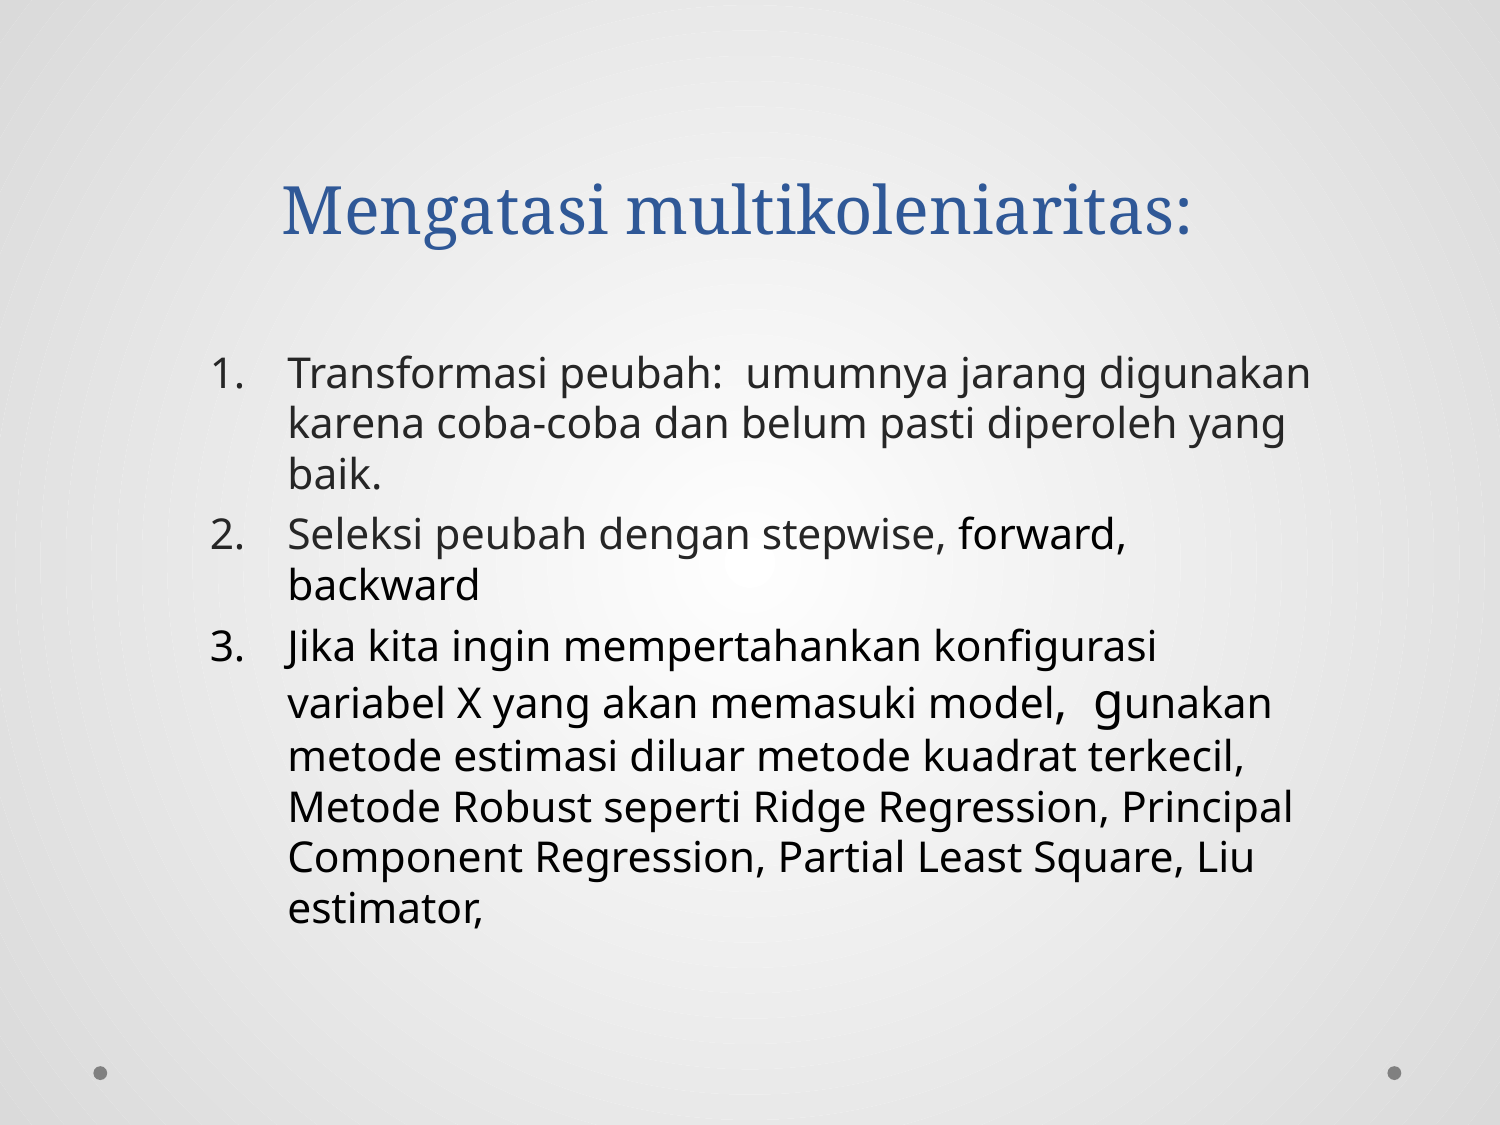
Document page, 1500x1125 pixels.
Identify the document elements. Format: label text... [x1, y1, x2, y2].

subtitle Transformasi peubah: umumnya jarang digunakan karena coba-coba dan belum pasti diperoleh yang baik. Seleksi peubah dengan stepwise, forward, backward Jika kita ingin mempertahankan konfigurasi variabel X yang akan memasuki model, gunakan metode estimasi diluar metode kuadrat terkecil, Metode Robust seperti Ridge Regression, Principal Component Regression, Partial Least Square, Liu estimator, [194, 338, 1329, 941]
title Mengatasi multikoleniaritas: [100, 125, 1376, 256]
